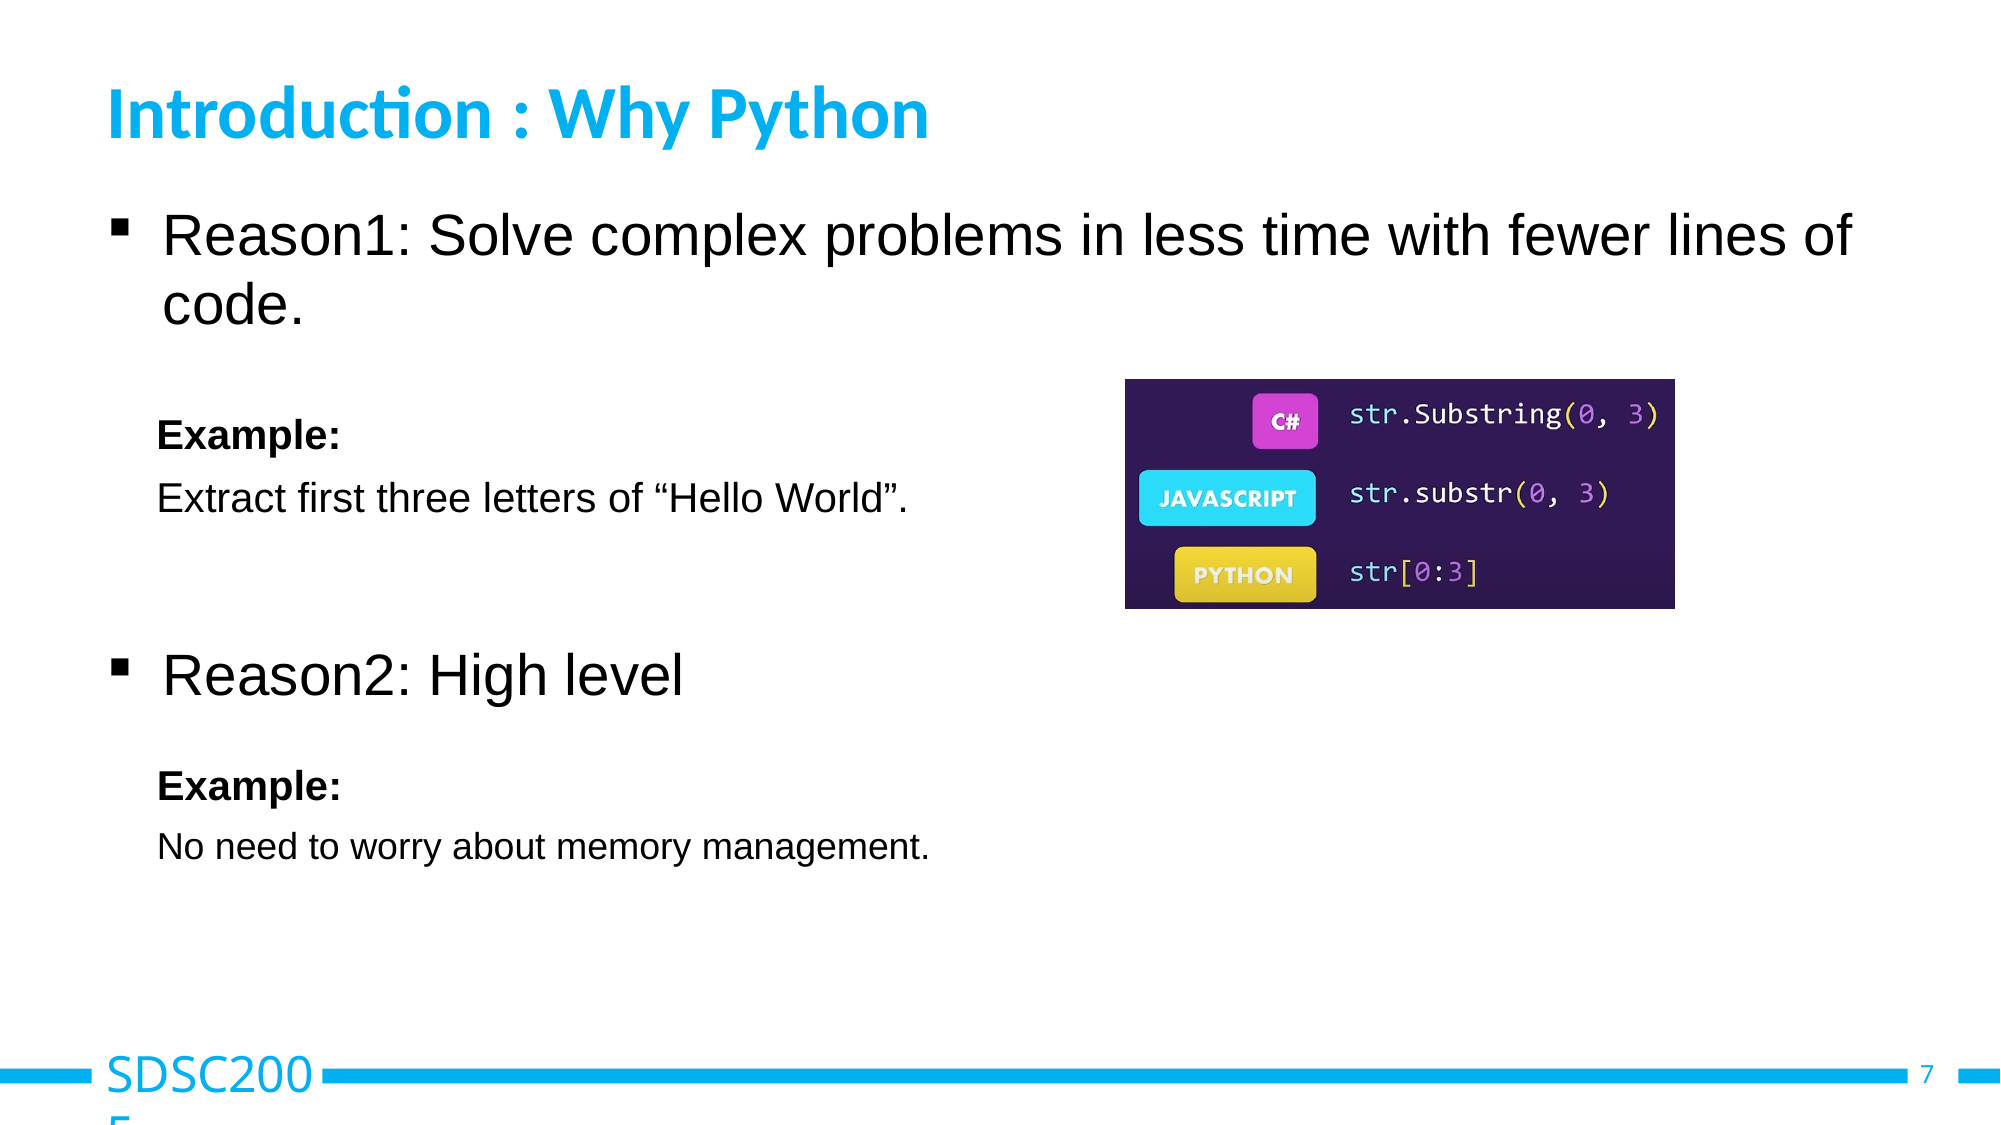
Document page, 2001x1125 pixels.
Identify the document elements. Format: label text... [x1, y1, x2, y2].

title Introduction : Why Python [104, 61, 1854, 198]
slide_number 7 [1913, 1058, 1954, 1093]
text_box Example: Extract first three letters of “Hello World”. [64, 400, 1065, 529]
text_box Example: No need to worry about memory management. [65, 751, 1065, 875]
picture [1124, 379, 1675, 609]
footer SDSC2005 [104, 1040, 338, 1125]
text_box Reason2: High level [104, 637, 1857, 781]
text_box Reason1: Solve complex problems in less time with fewer lines of code. [104, 198, 1857, 483]
